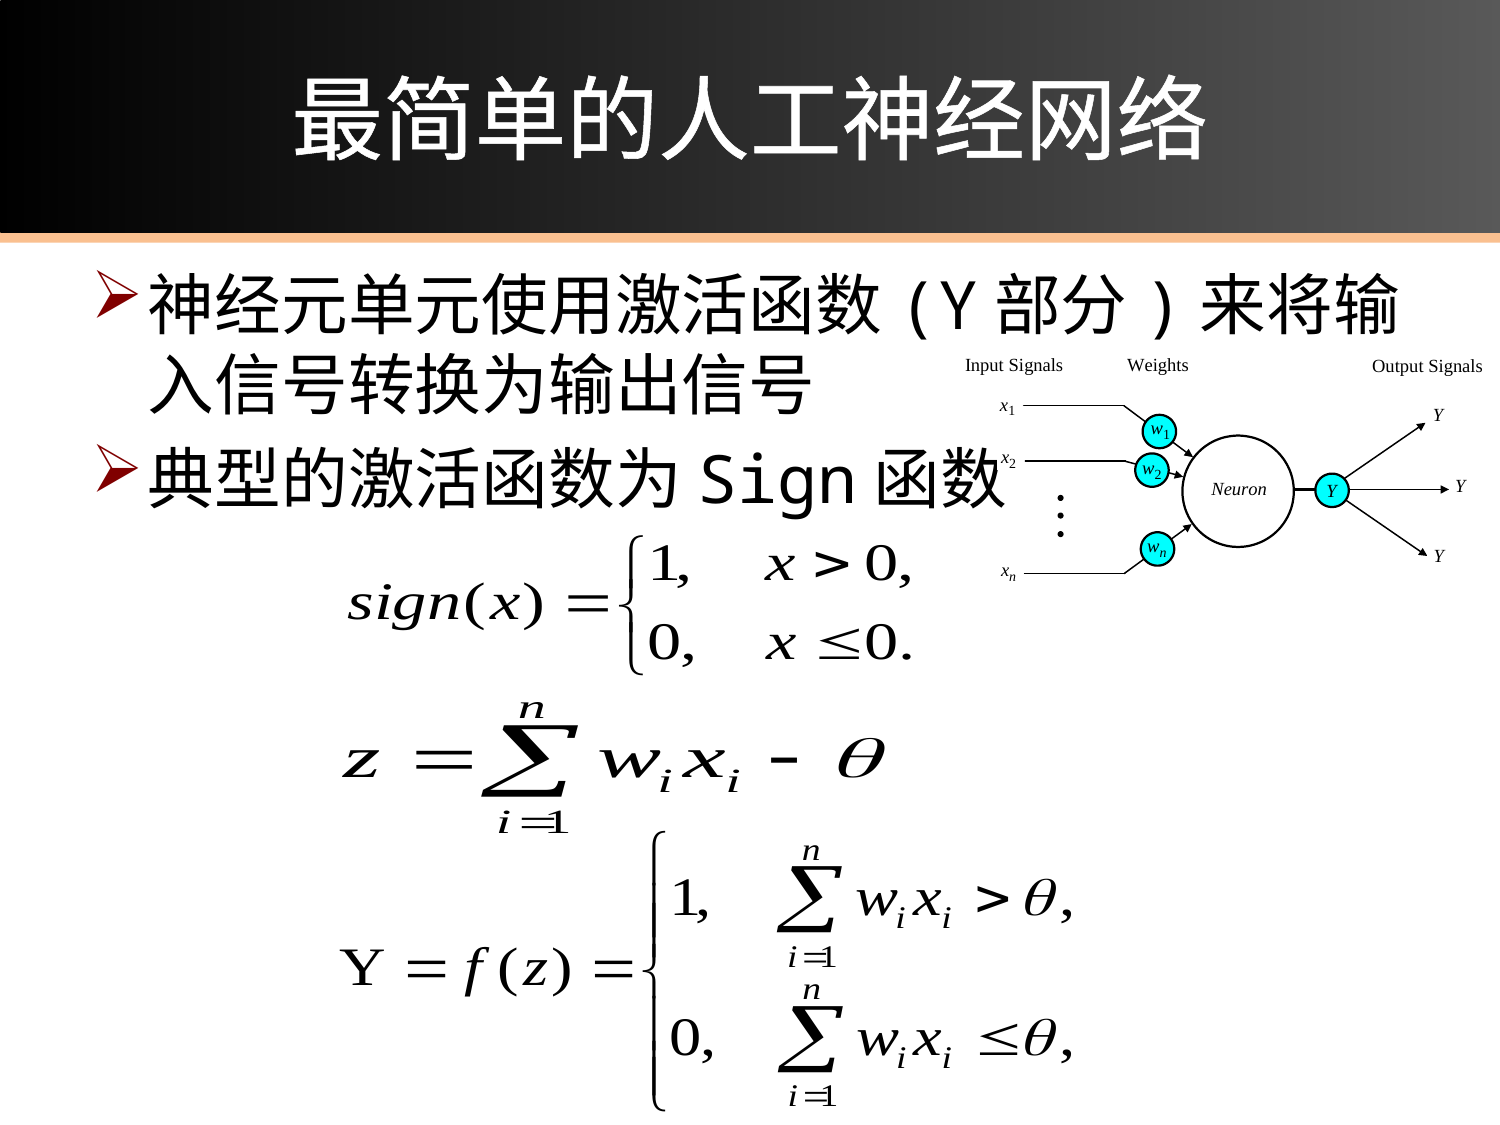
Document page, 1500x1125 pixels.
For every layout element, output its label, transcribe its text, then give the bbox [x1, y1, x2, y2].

text_box 神经元单元使用激活函数(Y部分)来将输入信号转换为输出信号 典型的激活函数为Sign函数 [76, 255, 1427, 649]
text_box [329, 818, 1088, 1125]
title 最简单的人工神经网络 [0, 0, 1500, 233]
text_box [336, 526, 923, 686]
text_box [960, 342, 1500, 587]
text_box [324, 680, 909, 822]
